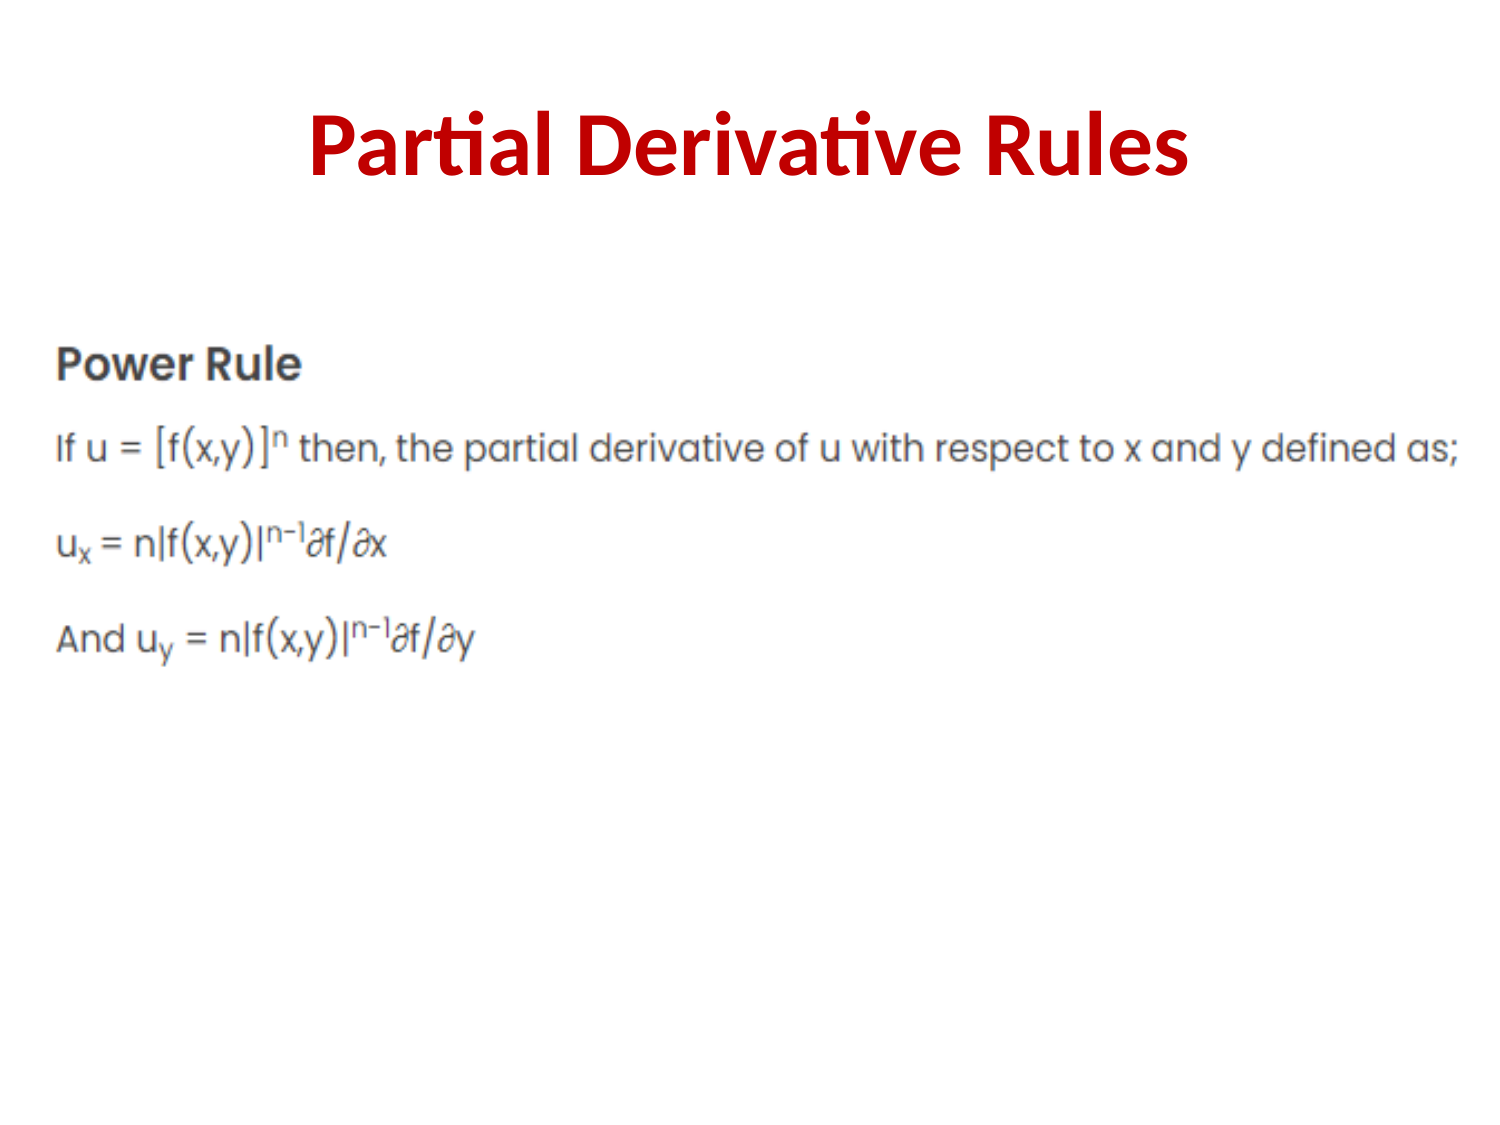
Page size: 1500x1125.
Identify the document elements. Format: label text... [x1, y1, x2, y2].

title Partial Derivative Rules [75, 45, 1425, 233]
picture [37, 312, 1476, 686]
